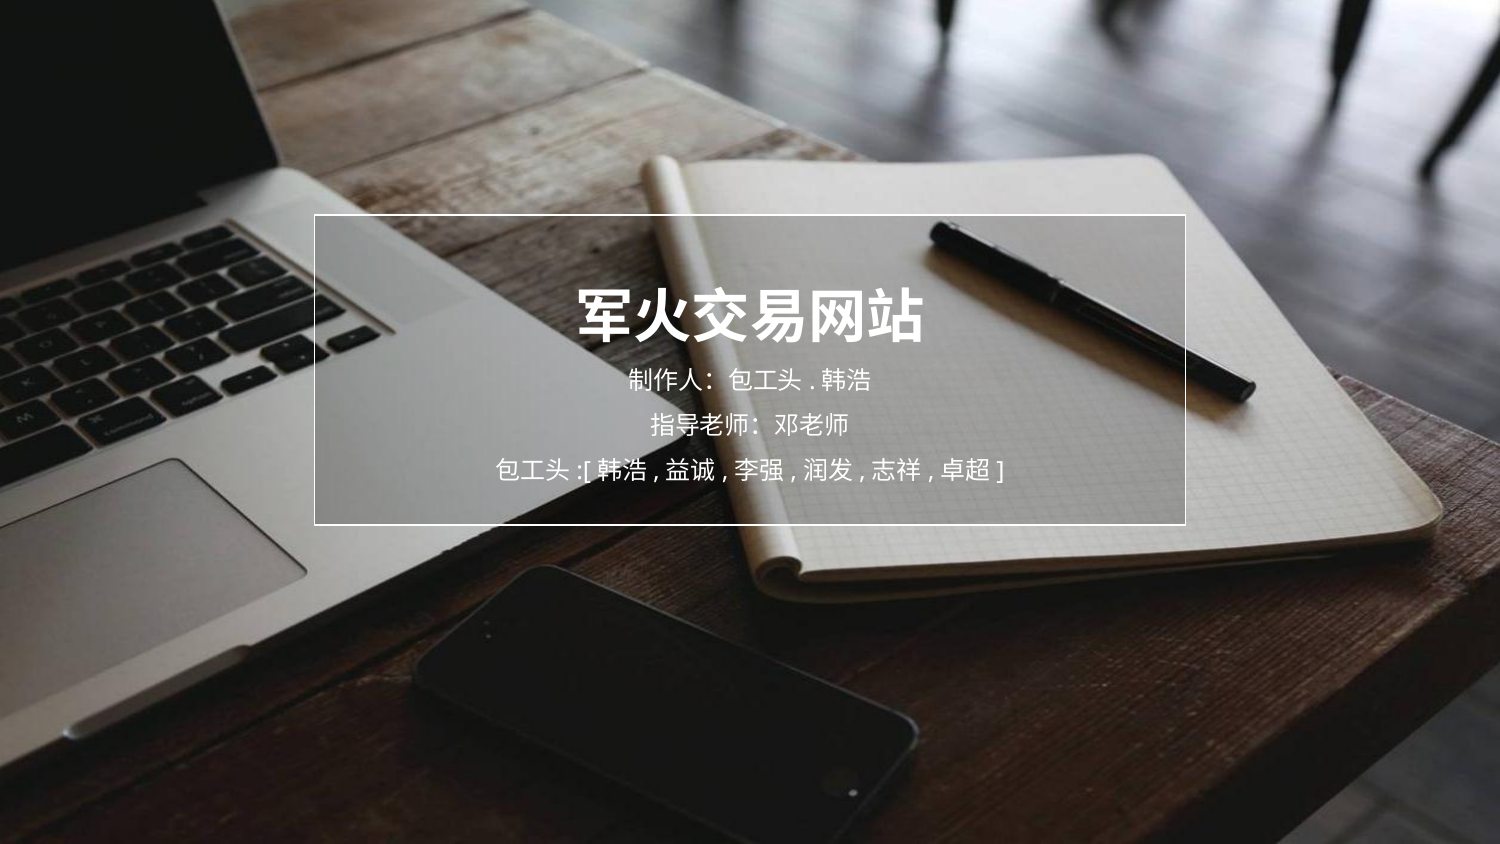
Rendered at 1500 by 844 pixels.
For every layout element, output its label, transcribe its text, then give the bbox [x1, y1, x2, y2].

text_box [312, 213, 1188, 527]
picture [0, 0, 1500, 844]
text_box 军火交易网站 制作人：包工头.韩浩 指导老师：邓老师 包工头:[韩浩,益诚,李强,润发,志祥,卓超] [325, 237, 1175, 492]
